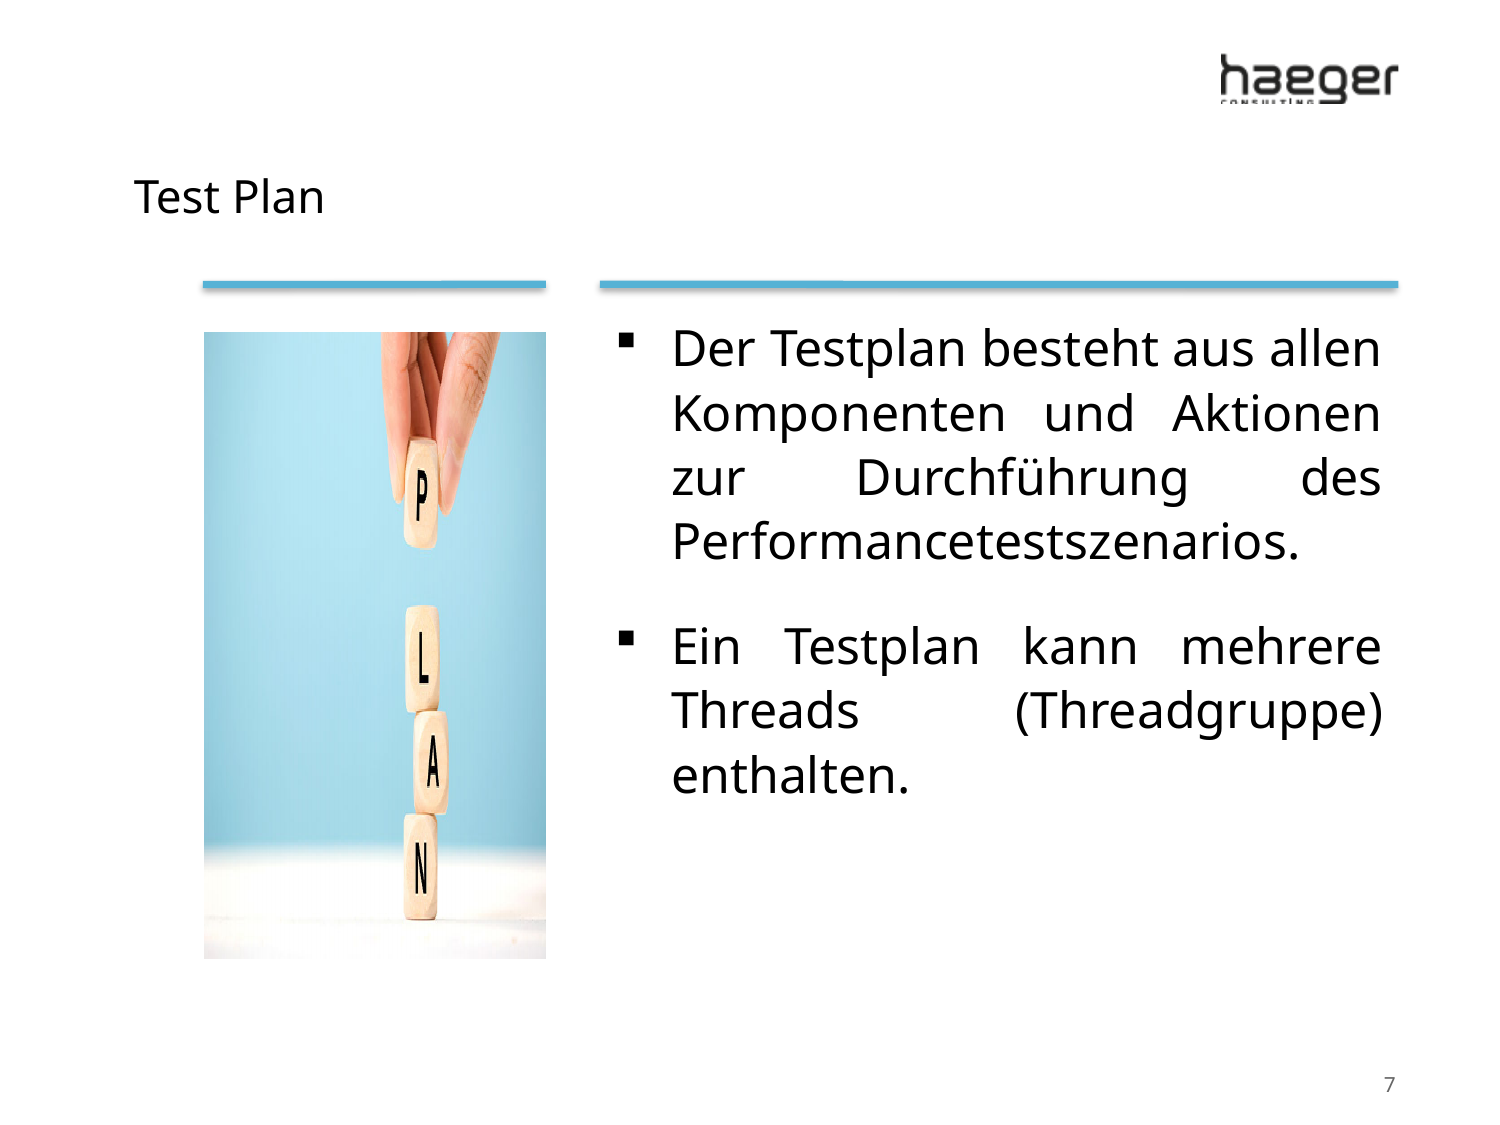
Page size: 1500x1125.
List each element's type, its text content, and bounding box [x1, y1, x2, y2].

slide_number 7 [1332, 1063, 1411, 1103]
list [204, 332, 547, 959]
title Test Plan [118, 103, 931, 230]
list Der Testplan besteht aus allen Komponenten und Aktionen zur Durchführung des Performancetestszenarios. Ein Testplan kann mehrere Threads (Threadgruppe) enthalten. [599, 305, 1399, 814]
